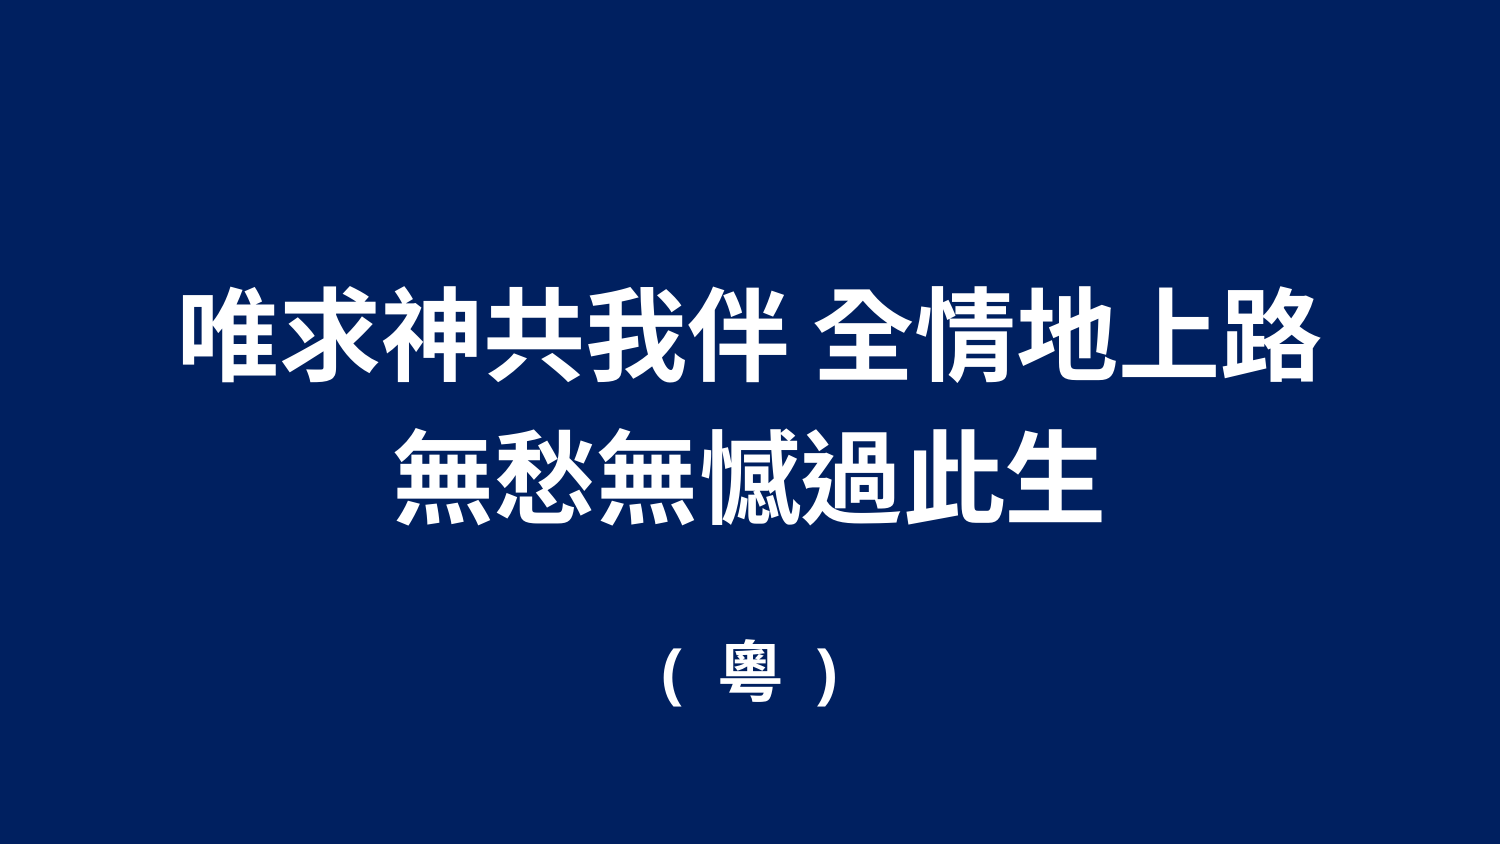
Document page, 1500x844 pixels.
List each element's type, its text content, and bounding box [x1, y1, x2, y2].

text_box ( 粵 ) [0, 622, 1500, 718]
list 唯求神共我伴 全情地上路 無愁無憾過此生 [0, 256, 1500, 553]
